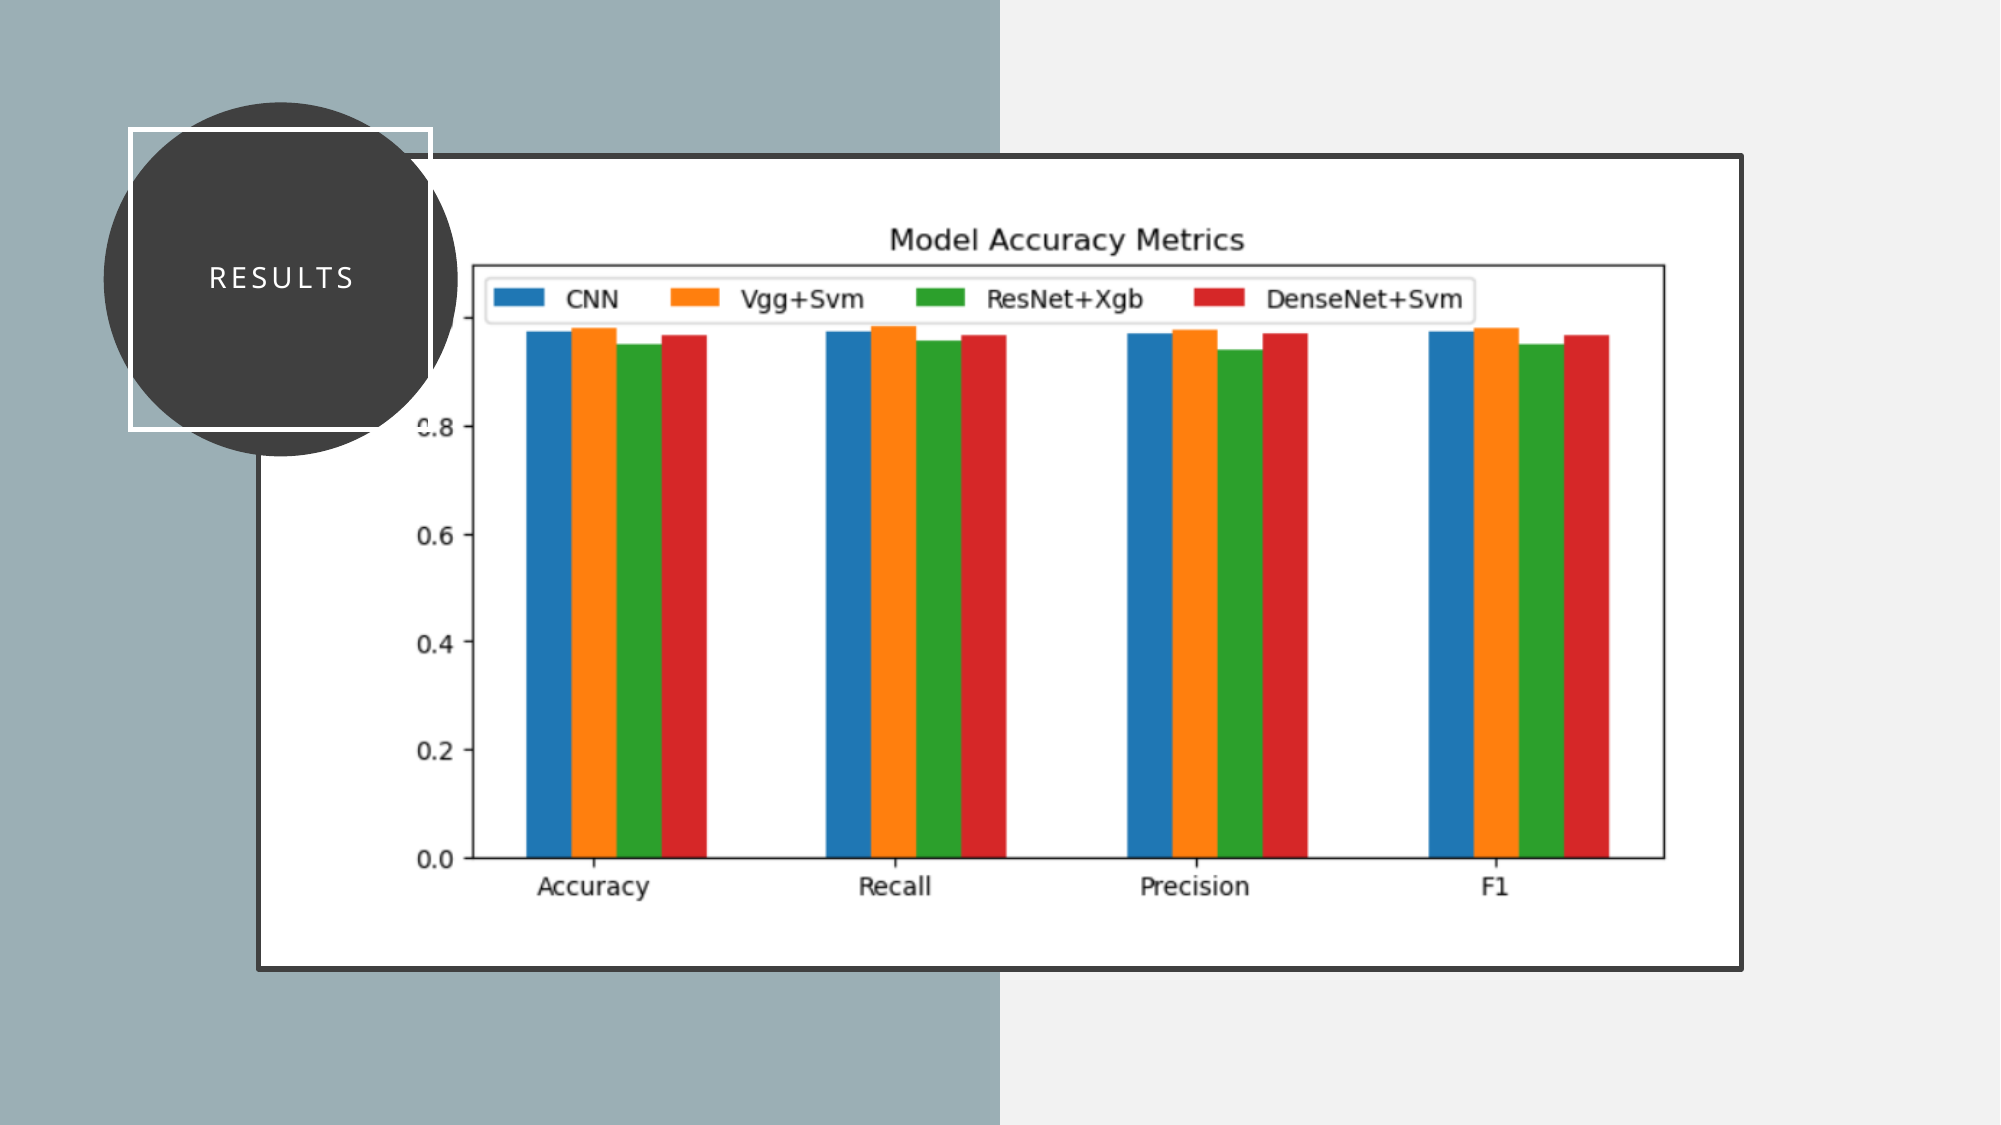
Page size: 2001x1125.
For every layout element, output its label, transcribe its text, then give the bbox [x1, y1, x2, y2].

text_box [102, 187, 128, 371]
text_box [433, 187, 447, 215]
text_box [188, 101, 373, 127]
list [388, 215, 1687, 910]
text_box [257, 155, 1742, 970]
text_box [189, 432, 373, 458]
title Results [128, 127, 433, 432]
